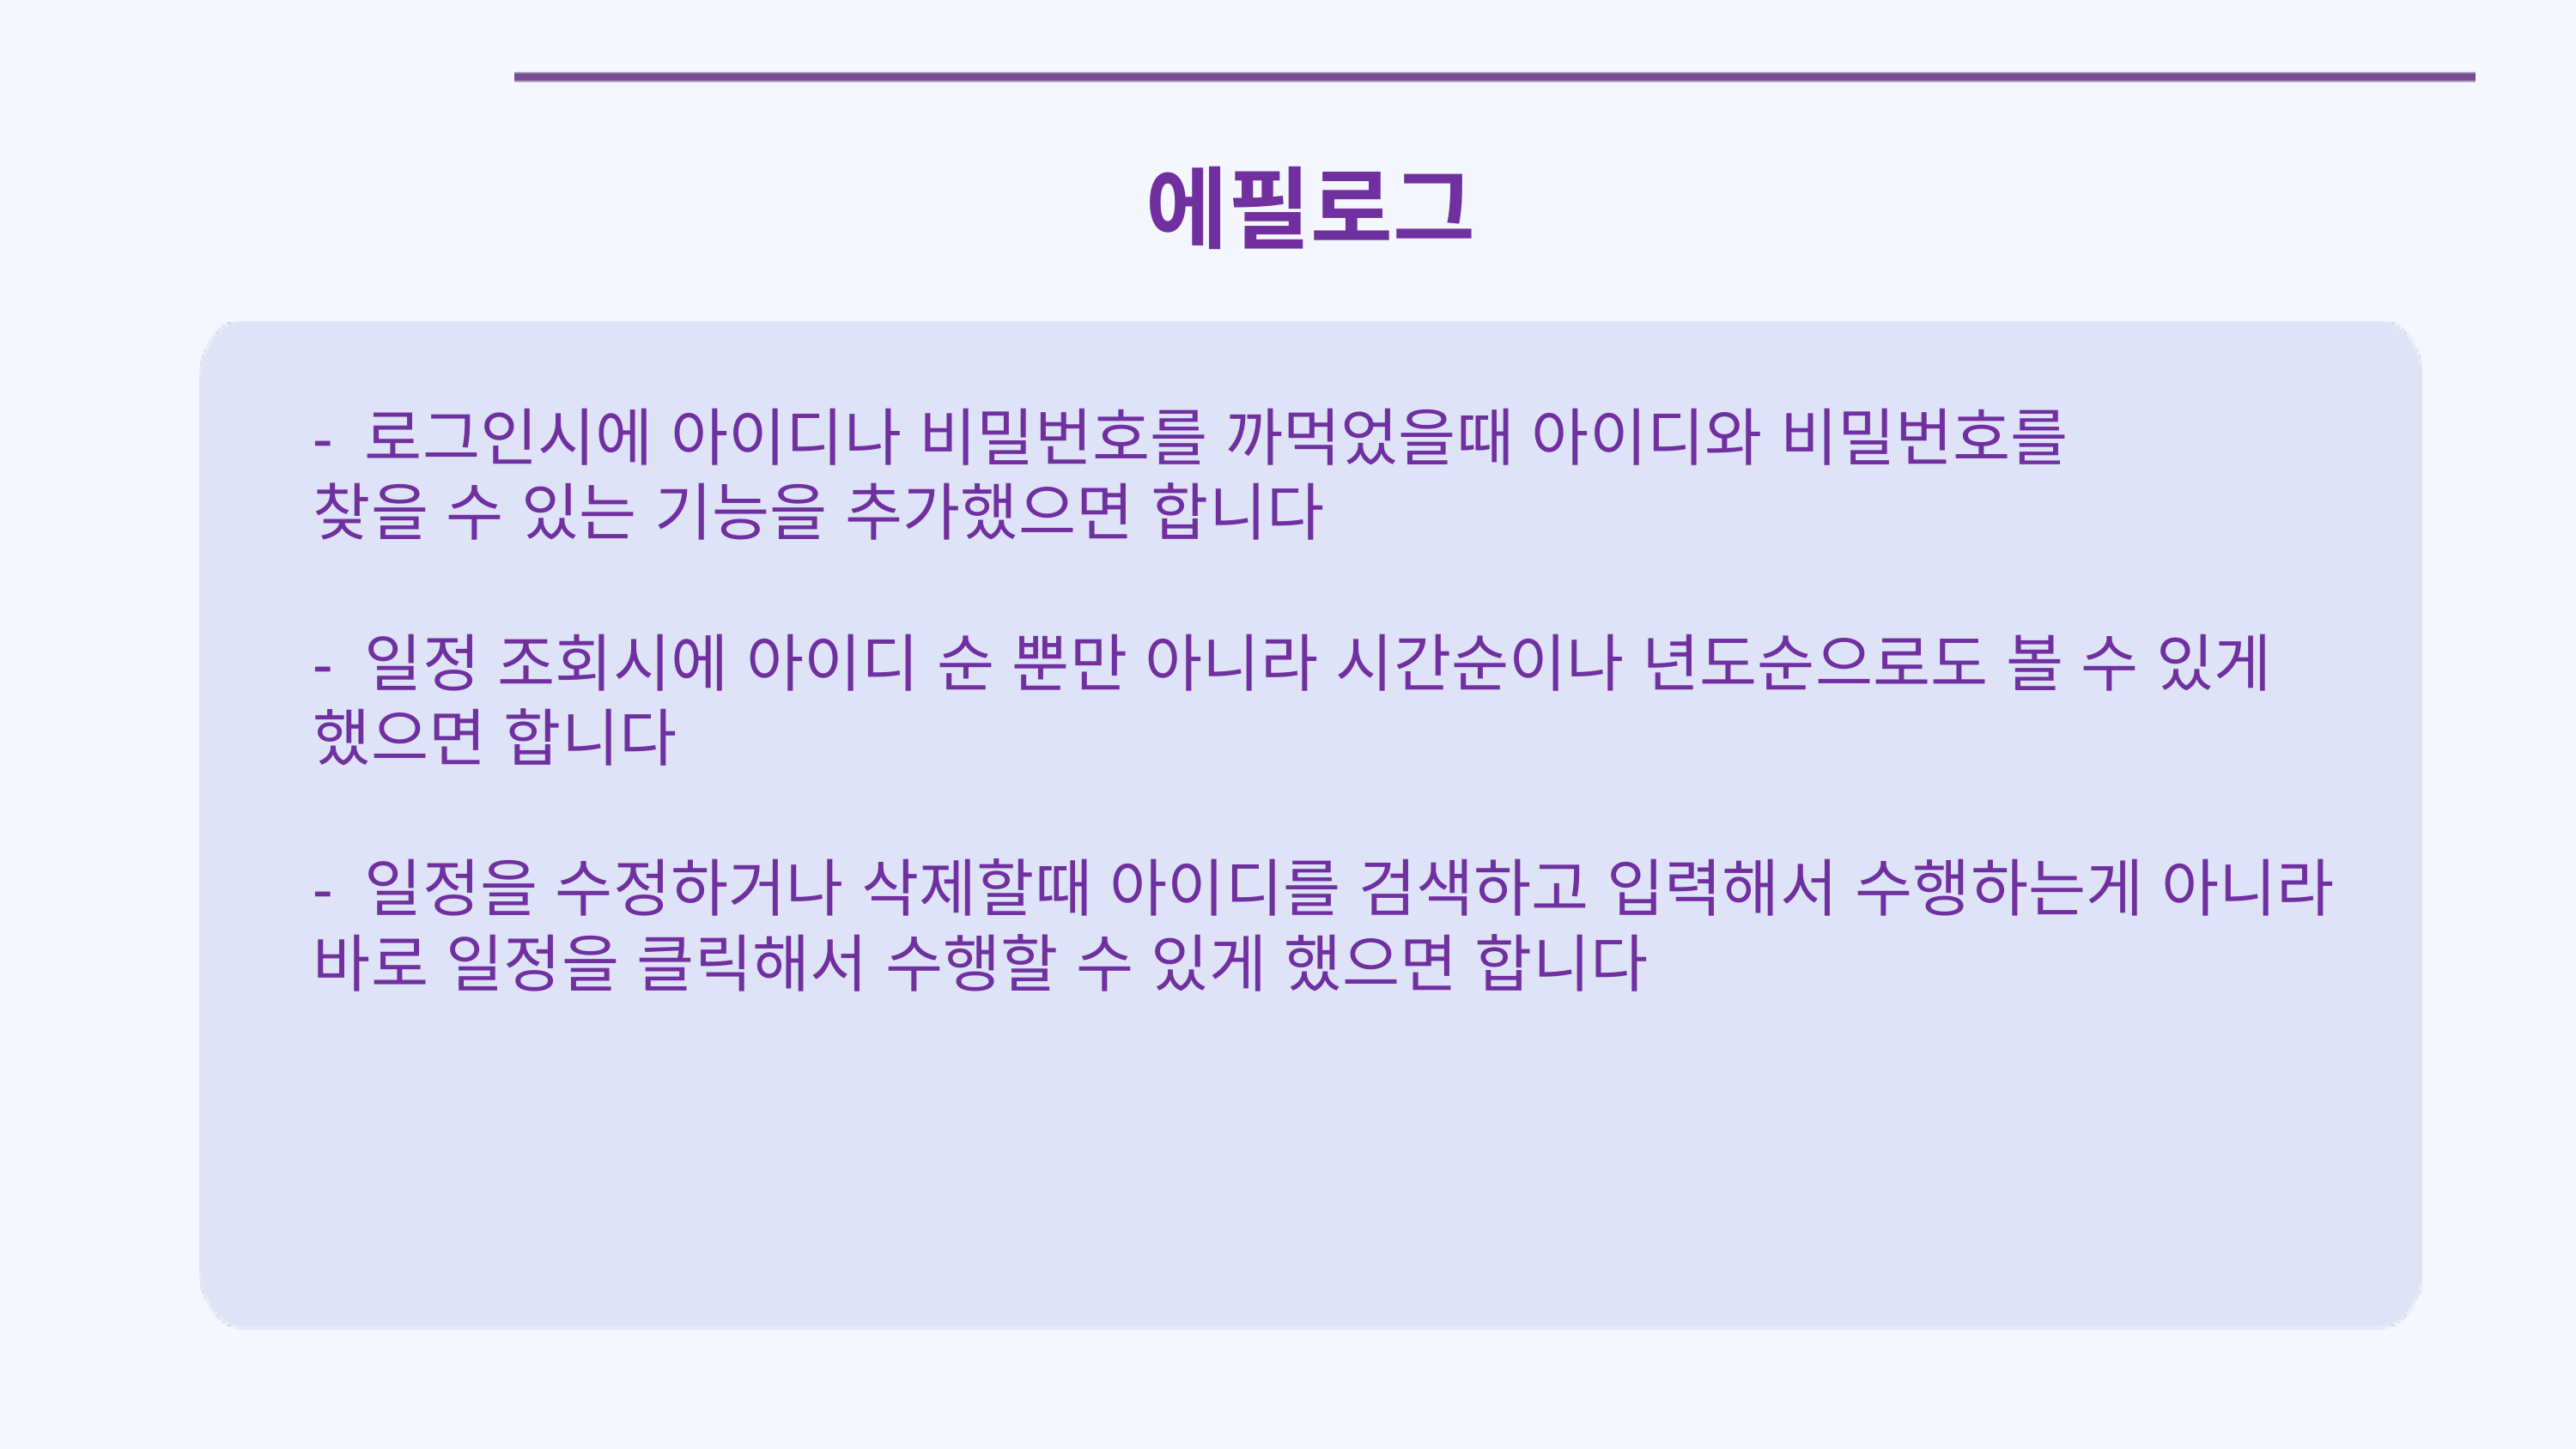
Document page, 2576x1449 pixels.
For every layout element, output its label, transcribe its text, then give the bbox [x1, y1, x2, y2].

text_box 에필로그 [569, 112, 2051, 300]
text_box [514, 60, 2476, 95]
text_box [199, 321, 2422, 1330]
